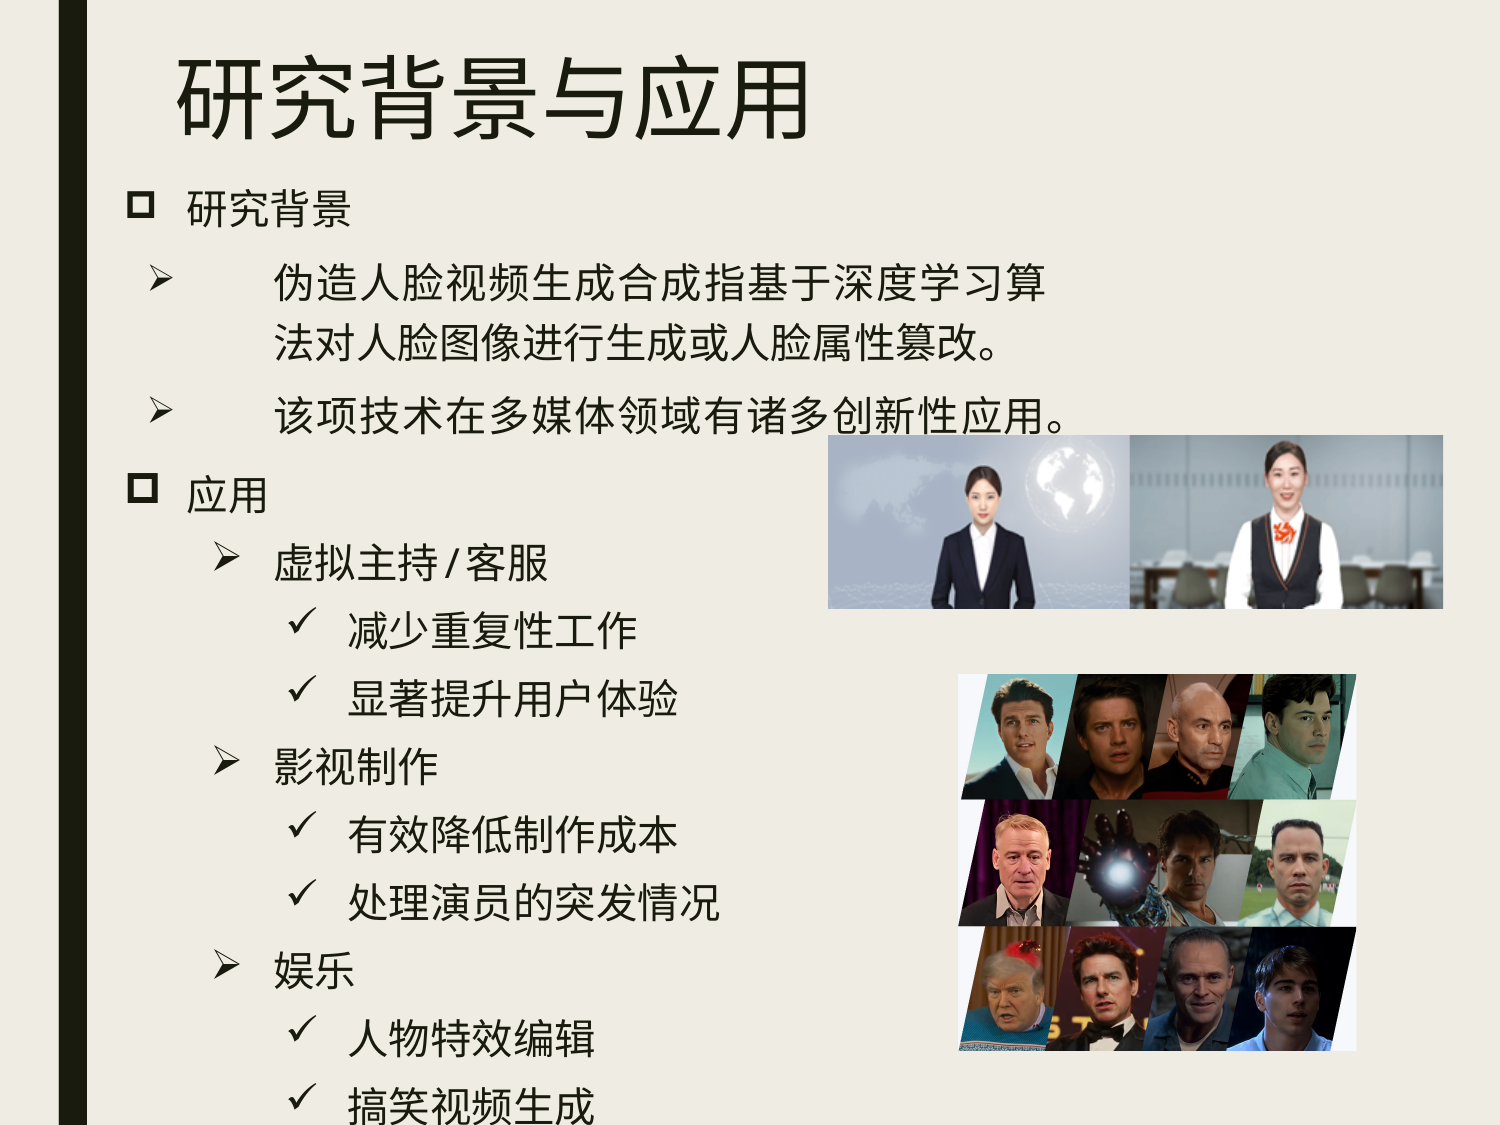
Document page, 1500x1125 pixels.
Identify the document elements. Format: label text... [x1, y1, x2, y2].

picture [958, 674, 1357, 1051]
title 研究背景与应用 [159, 46, 1341, 291]
list 研究背景 伪造人脸视频生成合成指基于深度学习算法对人脸图像进行生成或人脸属性篡改。 该项技术在多媒体领域有诸多创新性应用。 应用 虚拟主持/客服 减少重复性工作 显著提升用户体验 影视制作 有效降低制作成本 处理演员的突发情况 娱乐 人物特效编辑 搞笑视频生成 [109, 180, 1063, 1125]
picture [828, 435, 1444, 609]
